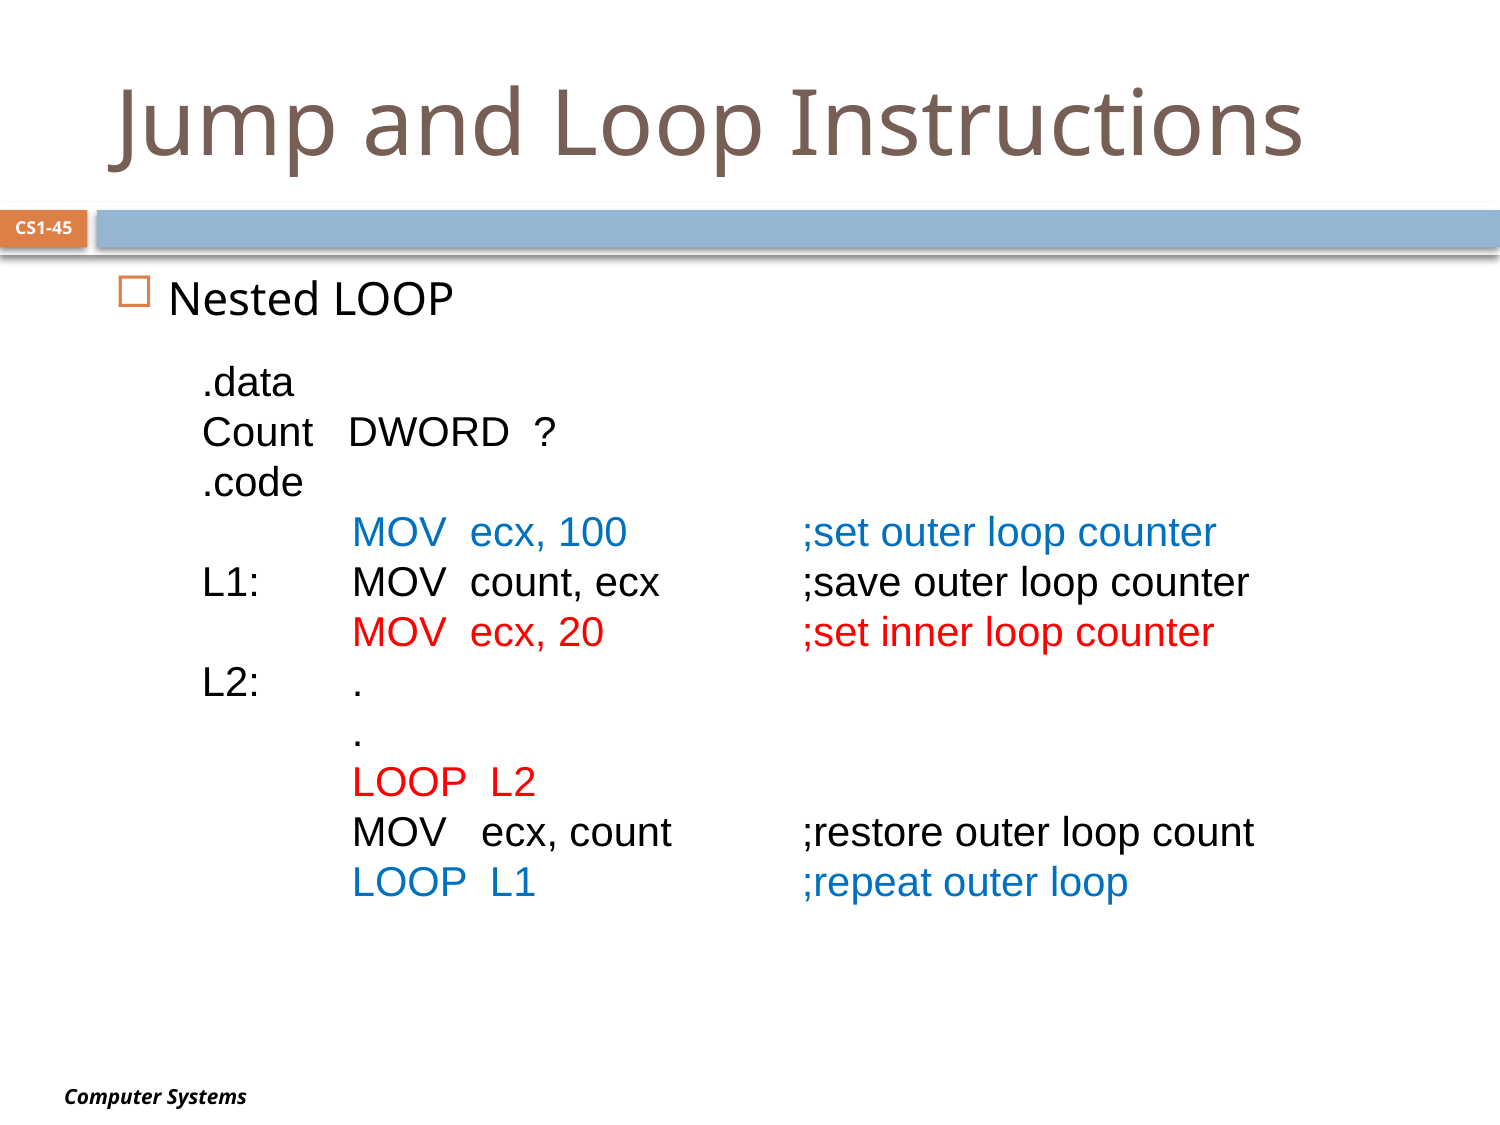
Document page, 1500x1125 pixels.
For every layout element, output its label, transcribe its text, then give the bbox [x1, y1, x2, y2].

list Nested LOOP [100, 262, 1438, 1125]
title Jump and Loop Instructions [100, 37, 1438, 200]
slide_number CS1-45 [0, 208, 88, 249]
text_box .data Count DWORD ? .code MOV ecx, 100 ;set outer loop counter L1: MOV count, ecx ;save outer loop counter MOV ecx, 20 ;set inner loop counter L2: . . LOOP L2 MOV ecx, count ;restore outer loop count LOOP L1 ;repeat outer loop [187, 347, 1281, 913]
